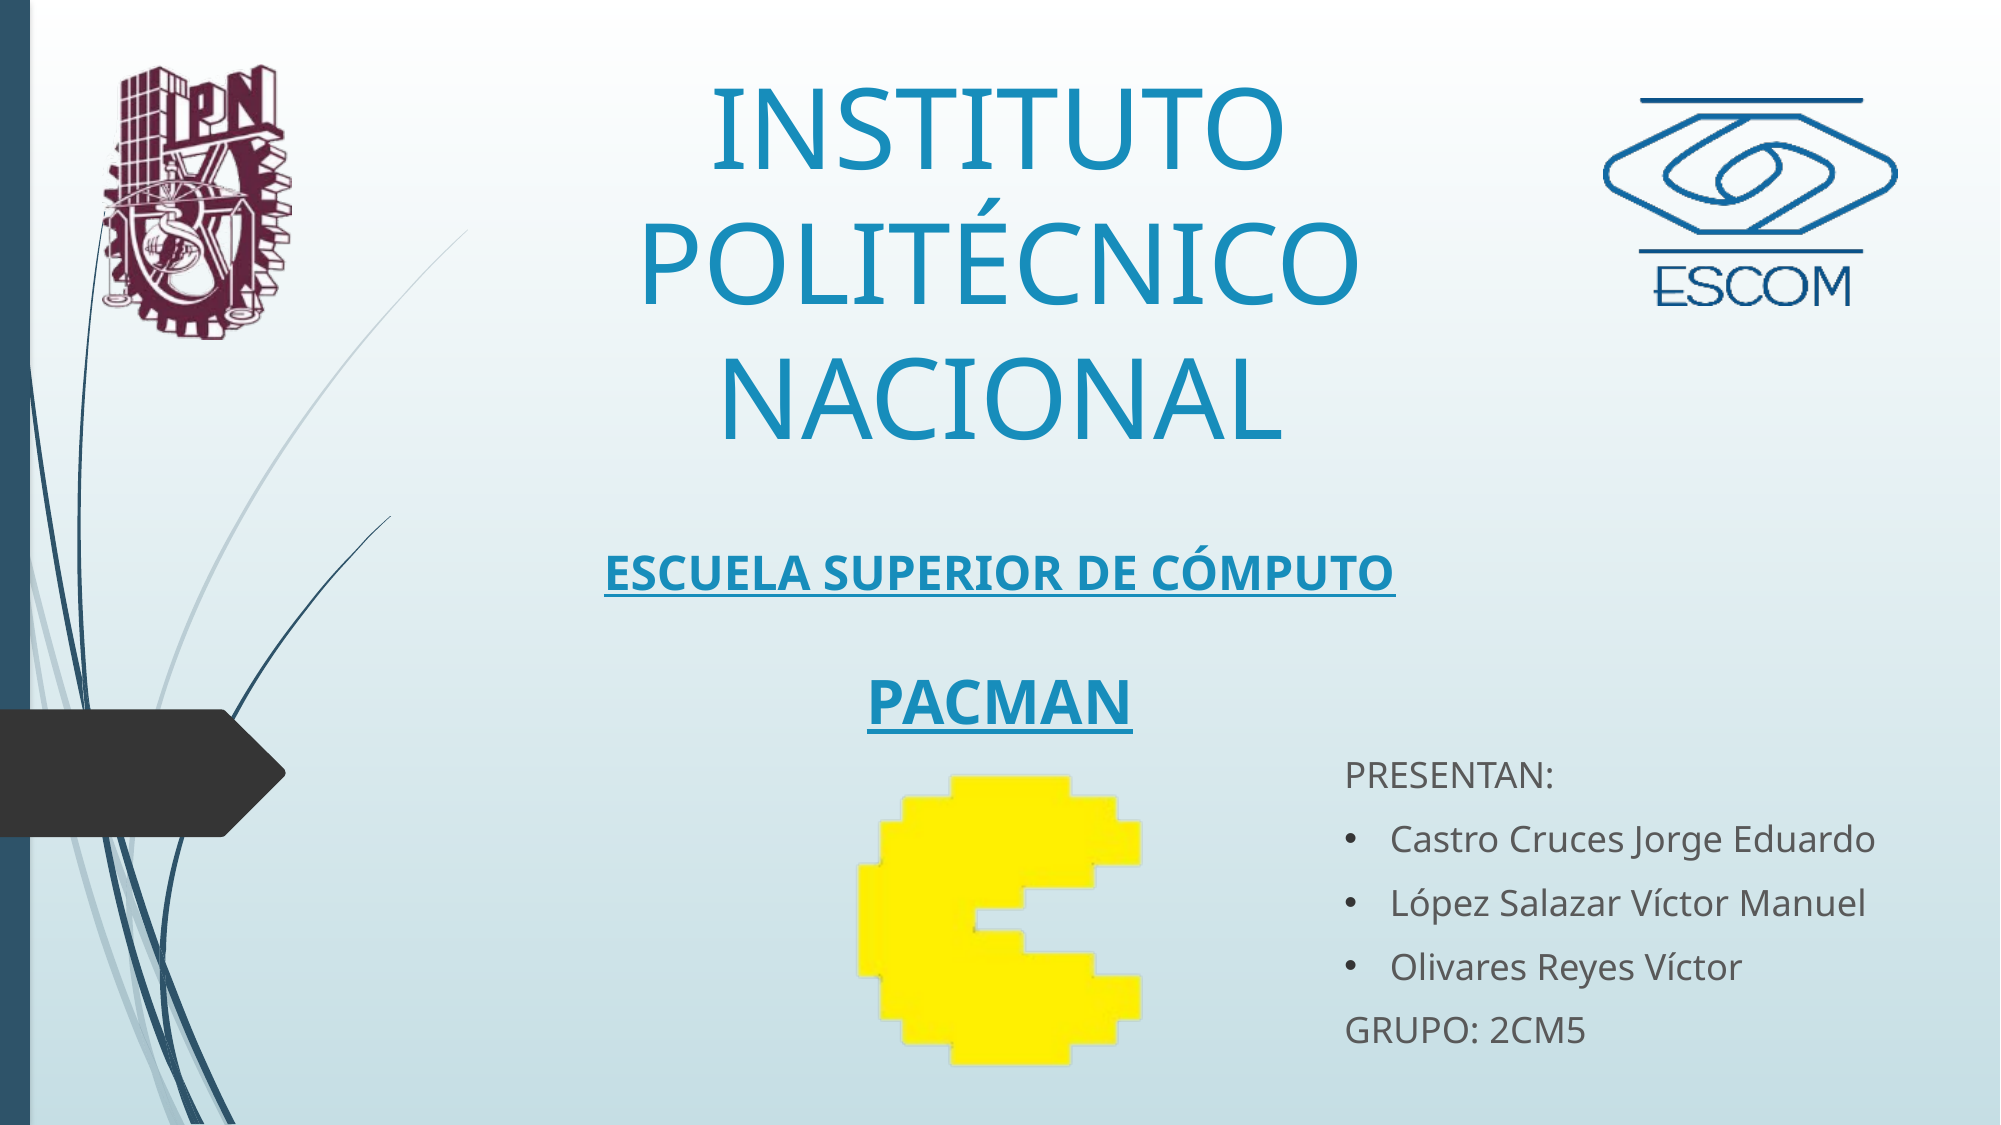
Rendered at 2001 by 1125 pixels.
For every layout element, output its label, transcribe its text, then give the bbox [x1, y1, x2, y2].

text_box ESCUELA SUPERIOR DE CÓMPUTO [583, 517, 1417, 607]
title INSTITUTO POLITÉCNICO NACIONAL [398, 98, 1602, 470]
text_box PACMAN [583, 655, 1417, 745]
picture [813, 744, 1187, 1095]
picture [1603, 98, 1898, 306]
picture [102, 63, 292, 341]
subtitle PRESENTAN: Castro Cruces Jorge Eduardo López Salazar Víctor Manuel Olivares Reyes Víctor GRUPO: 2CM5 [1329, 744, 1898, 1075]
